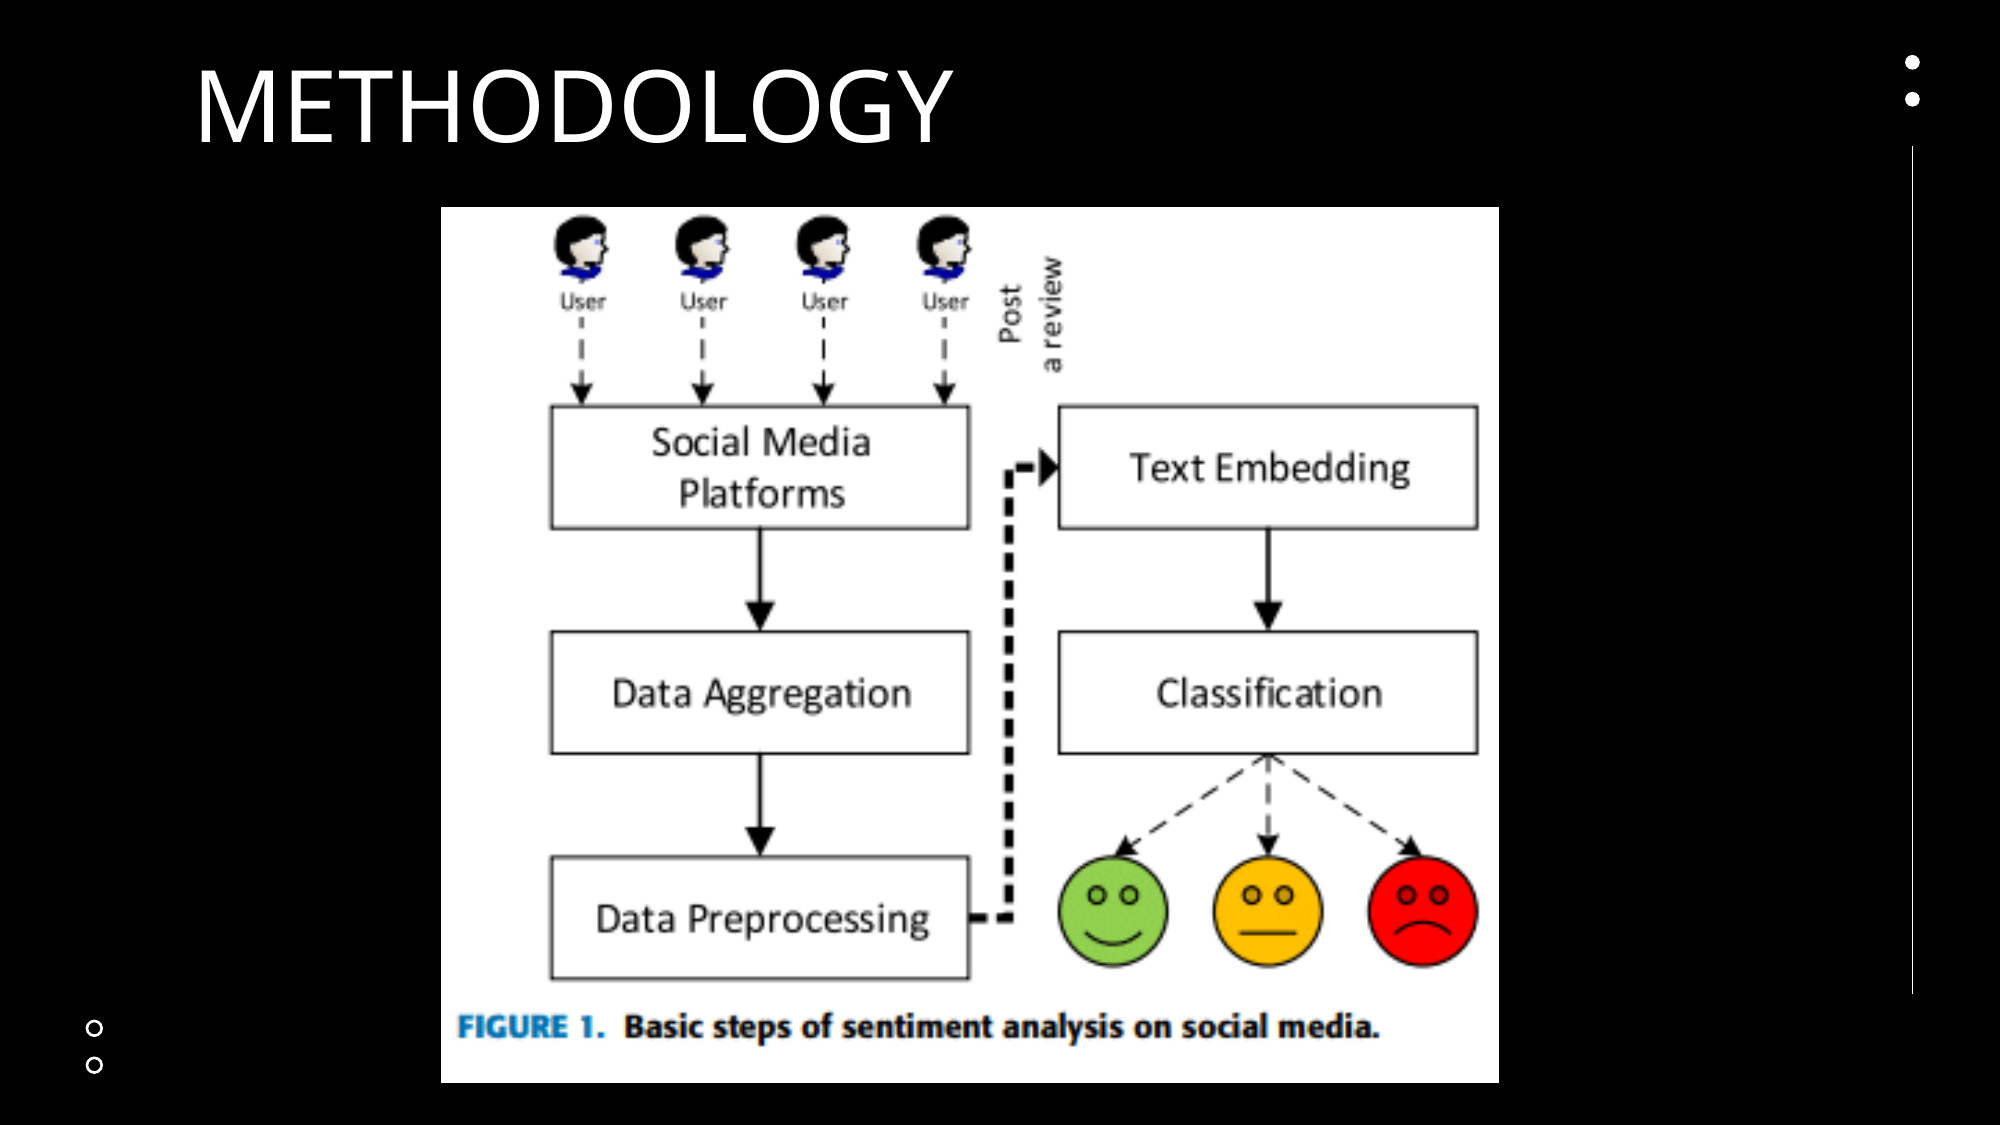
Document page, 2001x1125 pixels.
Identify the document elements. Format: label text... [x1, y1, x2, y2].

title methodology [166, 42, 1267, 161]
picture [440, 206, 1500, 1083]
